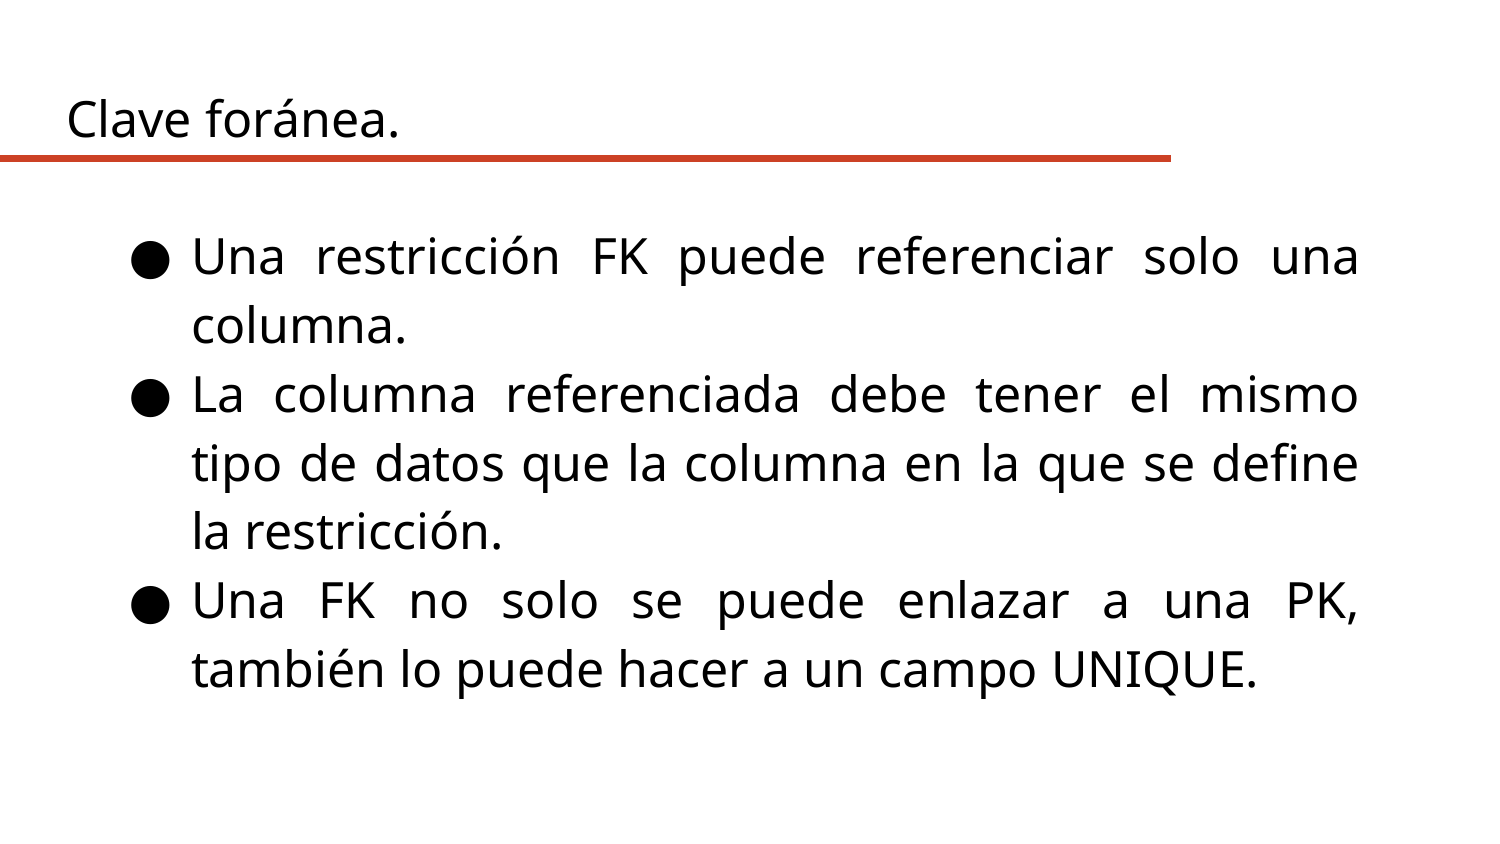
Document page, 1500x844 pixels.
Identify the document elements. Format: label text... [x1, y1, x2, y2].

text_box Clave foránea. [51, 72, 1449, 167]
text_box Una restricción FK puede referenciar solo una columna. La columna referenciada debe tener el mismo tipo de datos que la columna en la que se define la restricción. Una FK no solo se puede enlazar a una PK, también lo puede hacer a un campo UNIQUE. [101, 200, 1376, 767]
